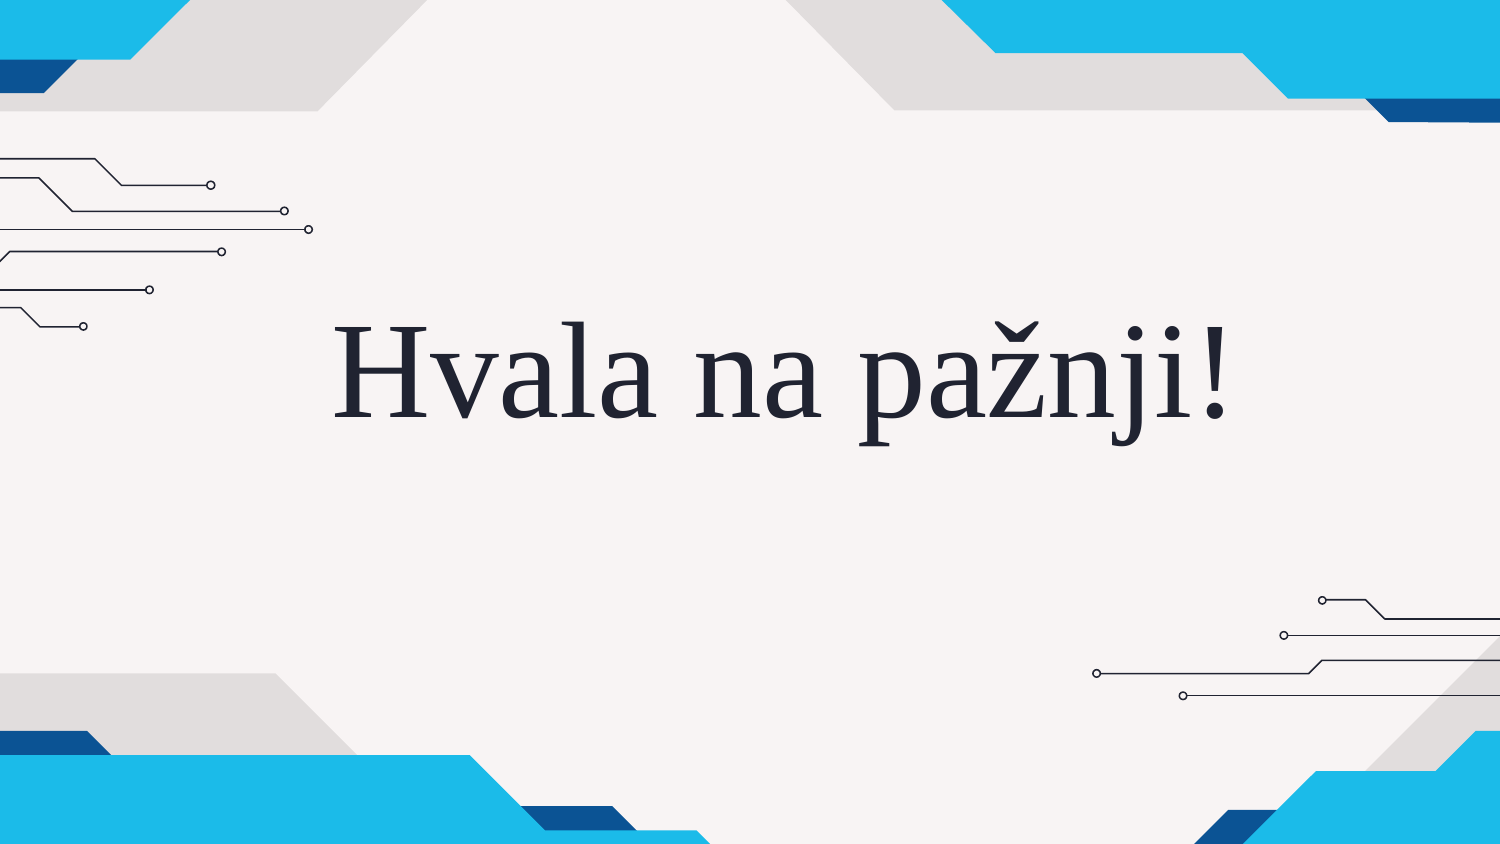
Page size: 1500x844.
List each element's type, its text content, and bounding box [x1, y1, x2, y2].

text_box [1092, 596, 1500, 700]
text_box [0, 158, 313, 331]
title Hvala na pažnji! [70, 322, 1500, 461]
